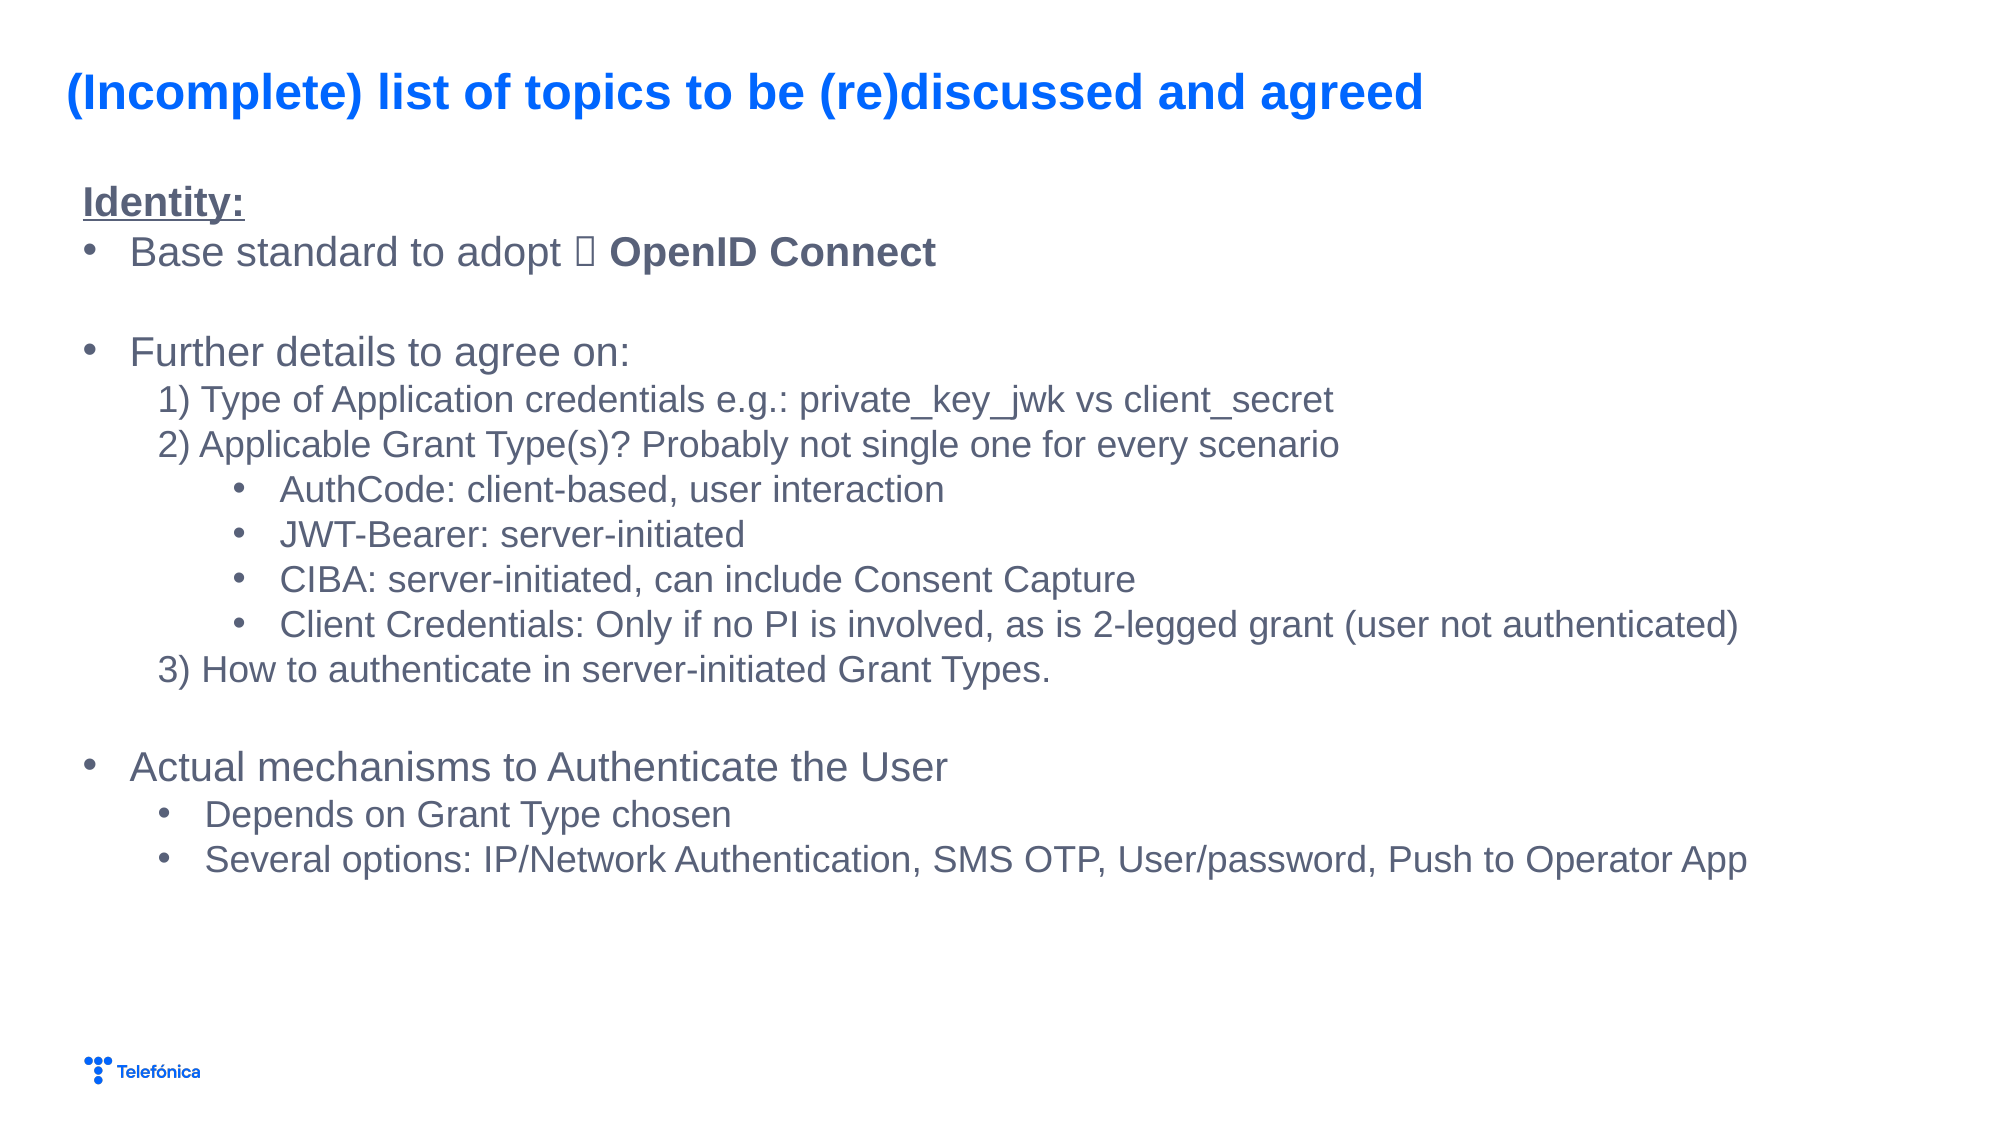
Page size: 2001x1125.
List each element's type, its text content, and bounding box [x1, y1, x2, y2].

text_box Identity: Base standard to adopt  OpenID Connect Further details to agree on: 1) Type of Application credentials e.g.: private_key_jwk vs client_secret 2) Applicable Grant Type(s)? Probably not single one for every scenario AuthCode: client-based, user interaction JWT-Bearer: server-initiated CIBA: server-initiated, can include Consent Capture Client Credentials: Only if no PI is involved, as is 2-legged grant (user not authenticated) 3) How to authenticate in server-initiated Grant Types. Actual mechanisms to Authenticate the User Depends on Grant Type chosen Several options: IP/Network Authentication, SMS OTP, User/password, Push to Operator App [67, 167, 1936, 888]
picture [81, 1053, 203, 1087]
title (Incomplete) list of topics to be (re)discussed and agreed [51, 59, 2000, 168]
